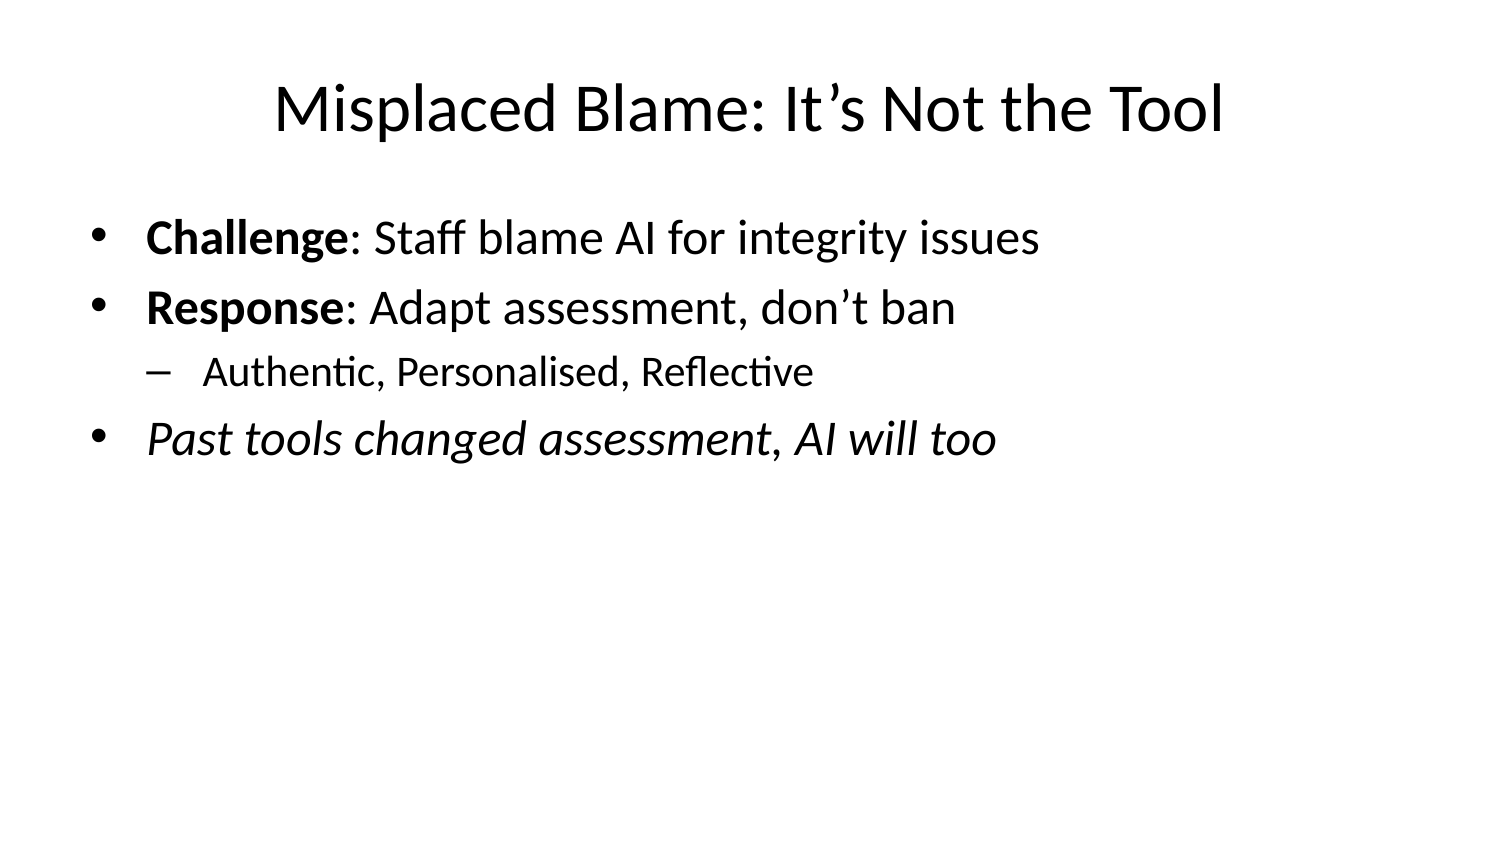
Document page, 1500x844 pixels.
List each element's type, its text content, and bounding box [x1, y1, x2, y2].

title Misplaced Blame: It’s Not the Tool [75, 33, 1425, 175]
list Challenge: Staff blame AI for integrity issues Response: Adapt assessment, don’t ban Authentic, Personalised, Reflective Past tools changed assessment, AI will too [75, 196, 1425, 754]
